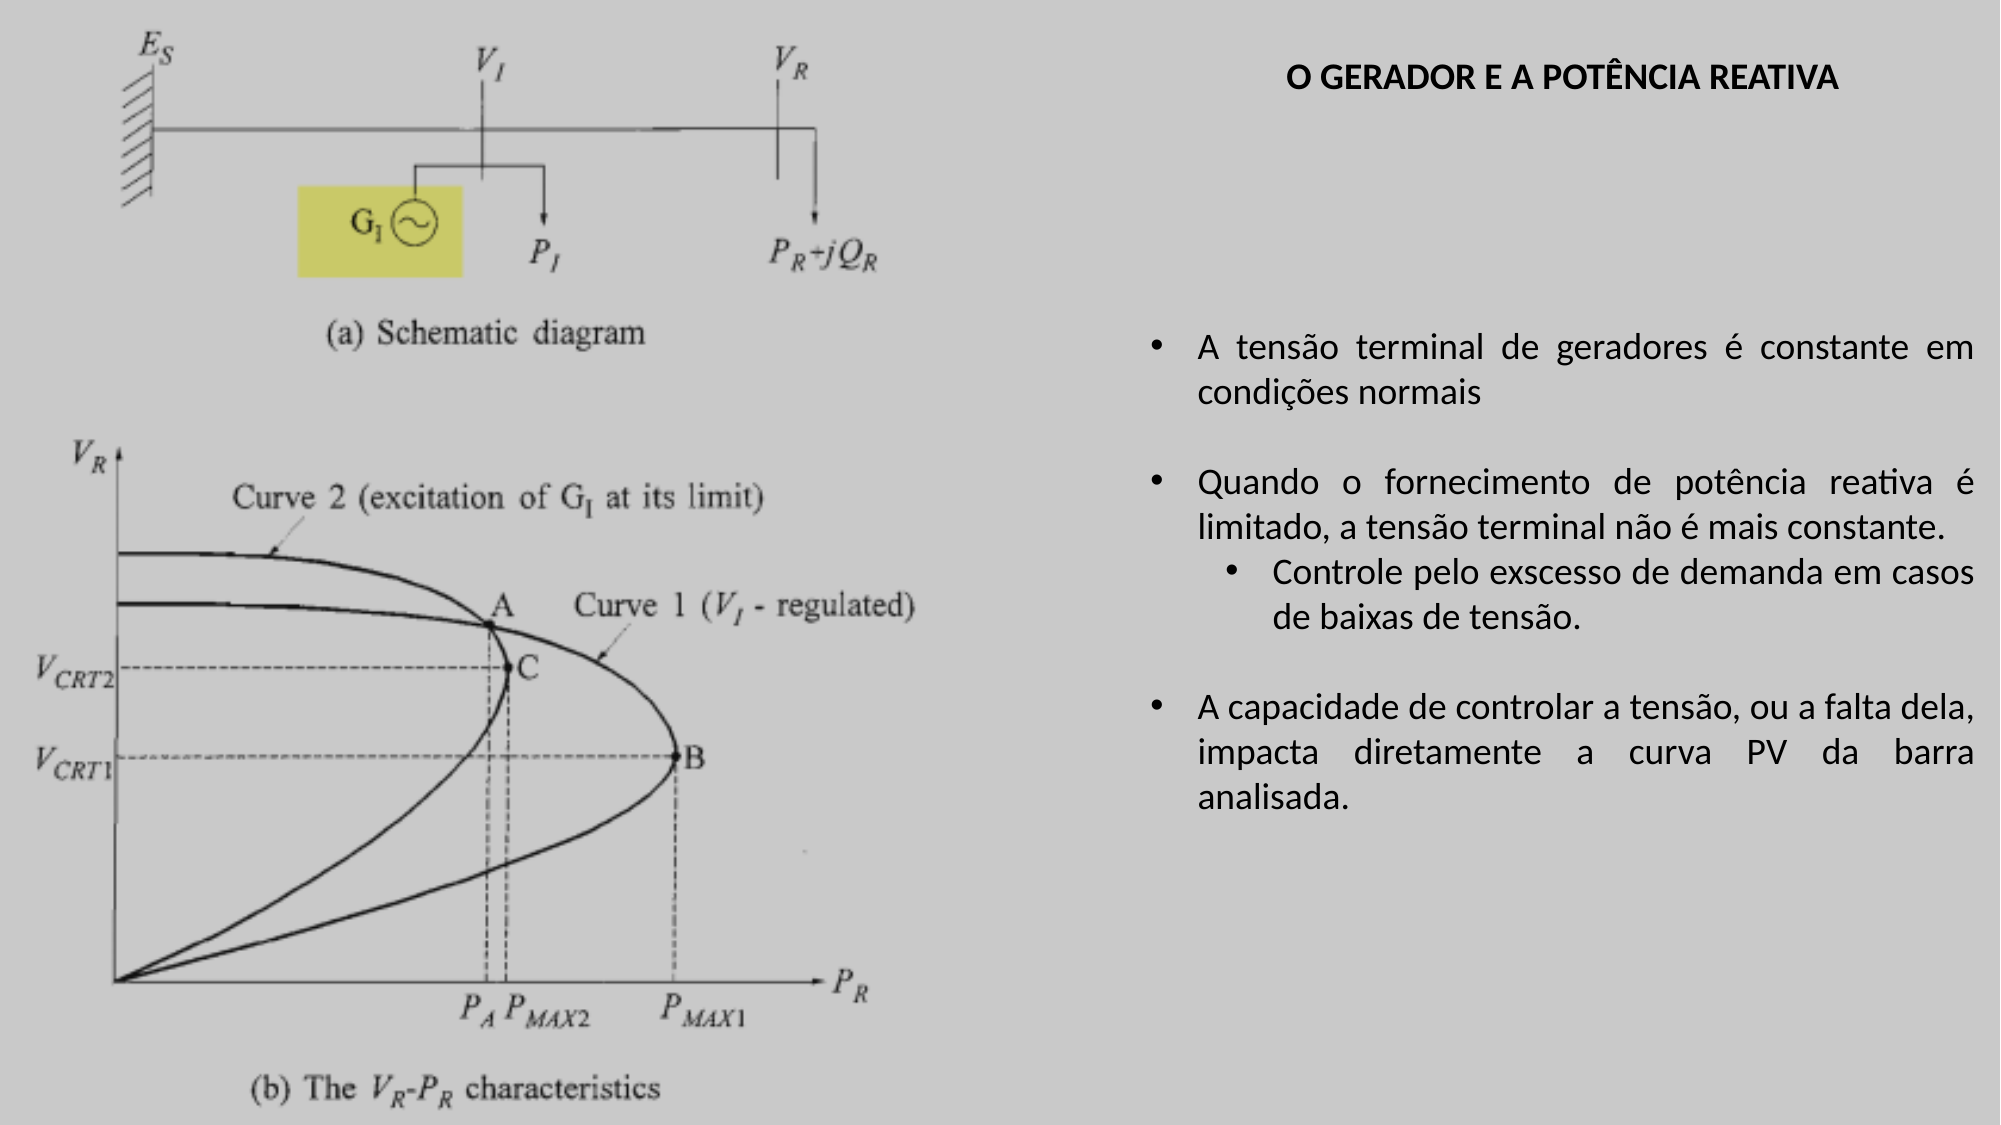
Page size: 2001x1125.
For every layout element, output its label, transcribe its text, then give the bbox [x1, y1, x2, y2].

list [0, 0, 937, 1125]
text_box O GERADOR E A POTÊNCIA REATIVA A tensão terminal de geradores é constante em condições normais Quando o fornecimento de potência reativa é limitado, a tensão terminal não é mais constante. Controle pelo exscesso de demanda em casos de baixas de tensão. A capacidade de controlar a tensão, ou a falta dela, impacta diretamente a curva PV da barra analisada. [1135, 0, 1991, 870]
